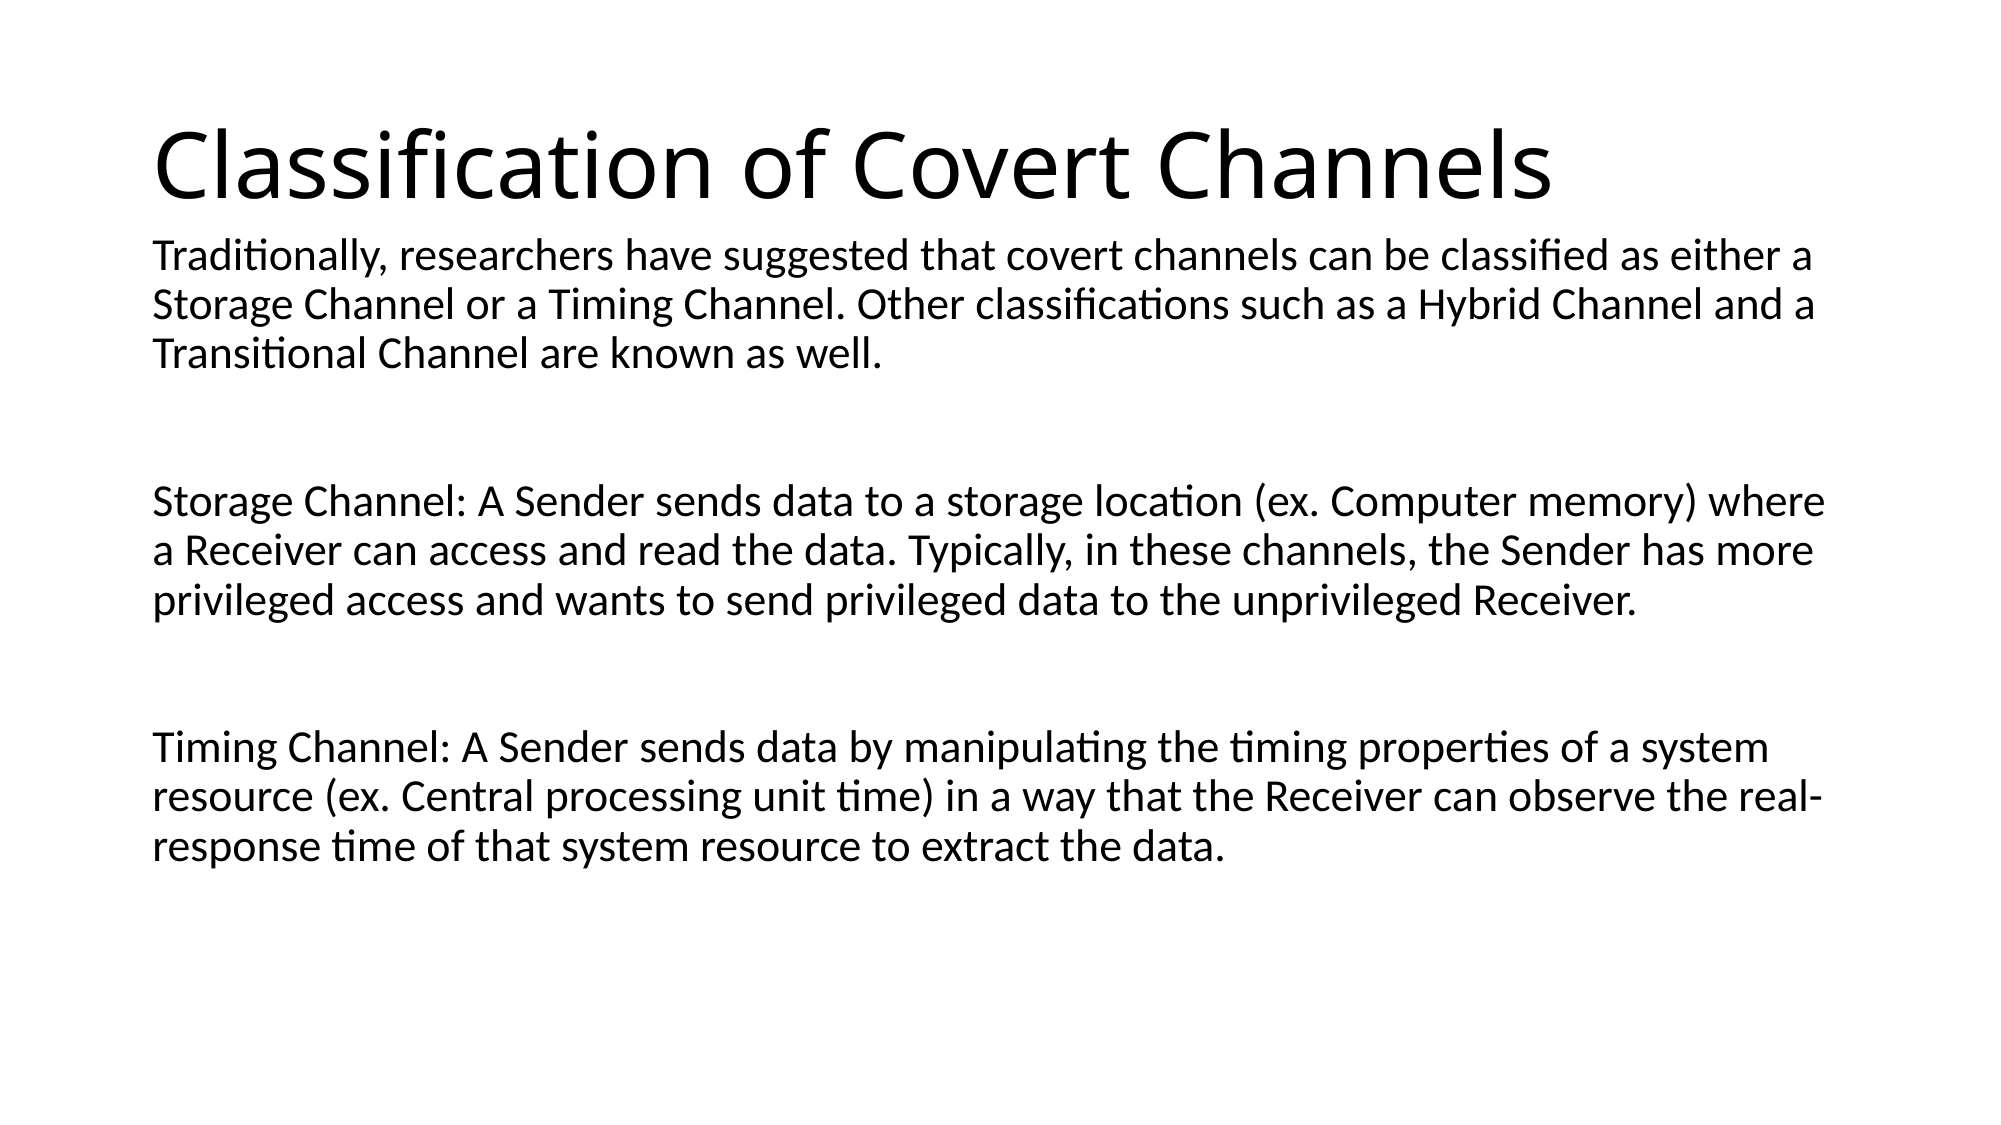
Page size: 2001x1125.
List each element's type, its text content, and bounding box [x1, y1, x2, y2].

list Traditionally, researchers have suggested that covert channels can be classified as either a Storage Channel or a Timing Channel. Other classifications such as a Hybrid Channel and a Transitional Channel are known as well. Storage Channel: A Sender sends data to a storage location (ex. Computer memory) where a Receiver can access and read the data. Typically, in these channels, the Sender has more privileged access and wants to send privileged data to the unprivileged Receiver. Timing Channel: A Sender sends data by manipulating the timing properties of a system resource (ex. Central processing unit time) in a way that the Receiver can observe the real-response time of that system resource to extract the data. [137, 222, 1863, 1014]
title Classification of Covert Channels [137, 59, 1863, 222]
